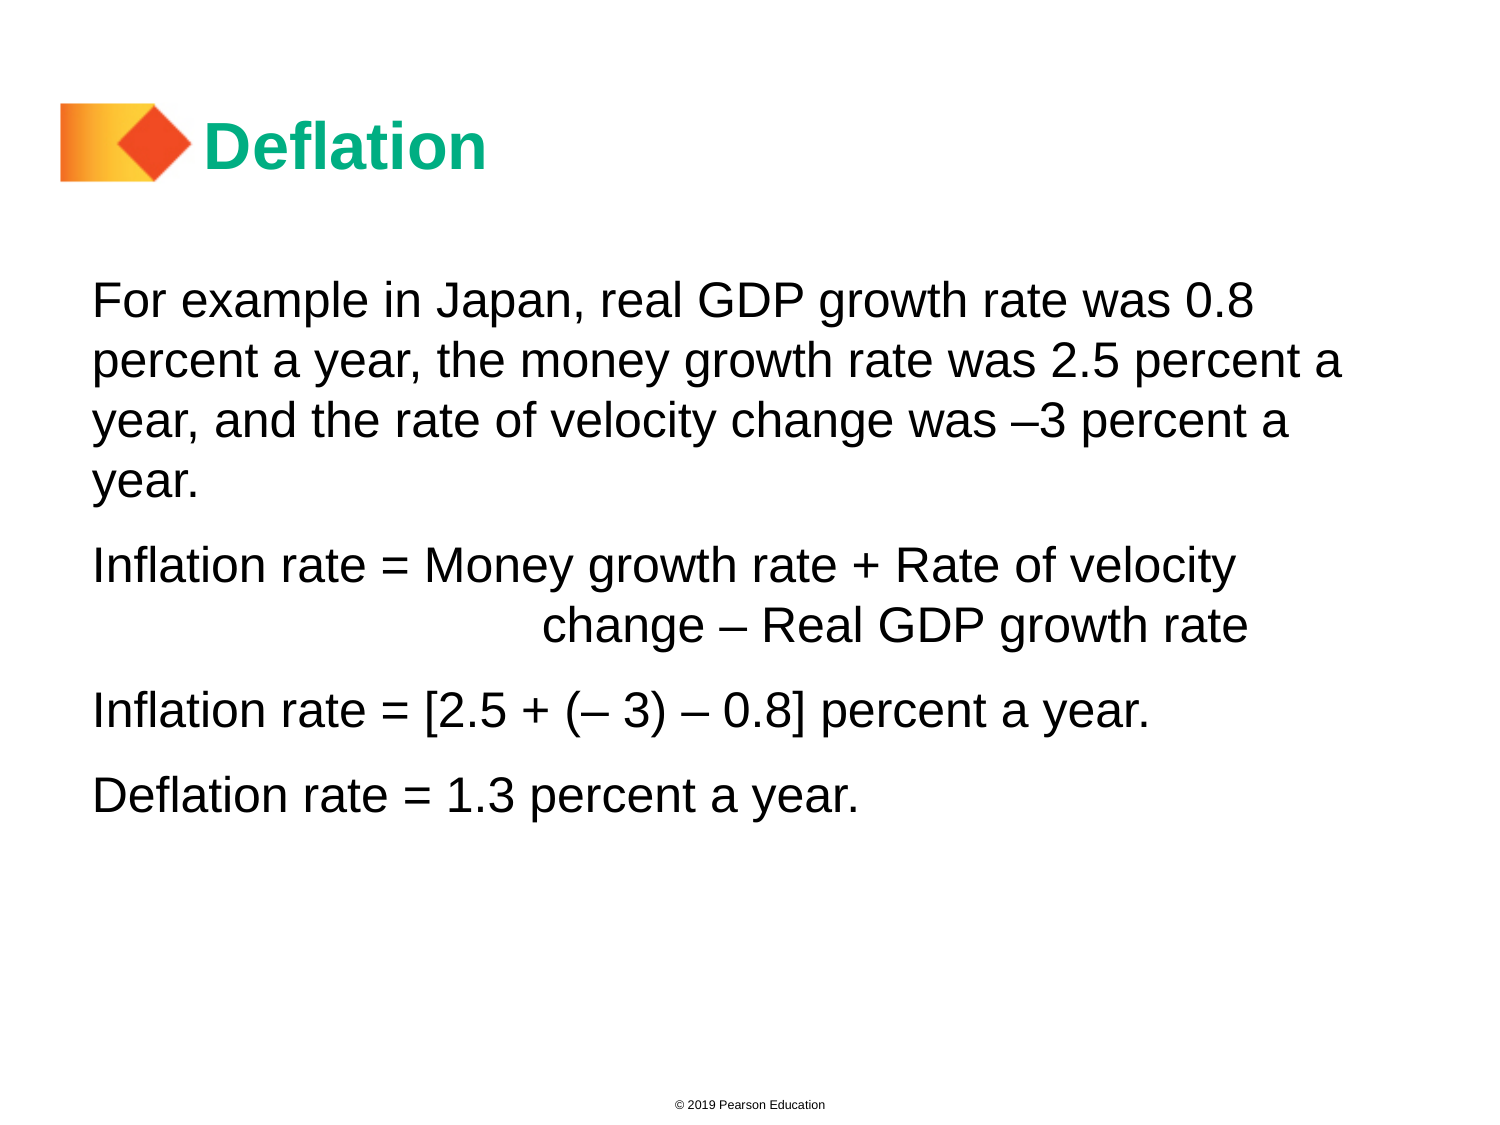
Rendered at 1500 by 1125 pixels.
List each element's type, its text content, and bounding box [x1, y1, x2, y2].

title Deflation [188, 50, 1364, 236]
picture [59, 102, 188, 184]
list For example in Japan, real GDP growth rate was 0.8 percent a year, the money growth rate was 2.5 percent a year, and the rate of velocity change was –3 percent a year. Inflation rate = Money growth rate + Rate of velocity change – Real GDP growth rate Inflation rate = [2.5 + (– 3) – 0.8] percent a year. Deflation rate = 1.3 percent a year. [59, 259, 1410, 1003]
